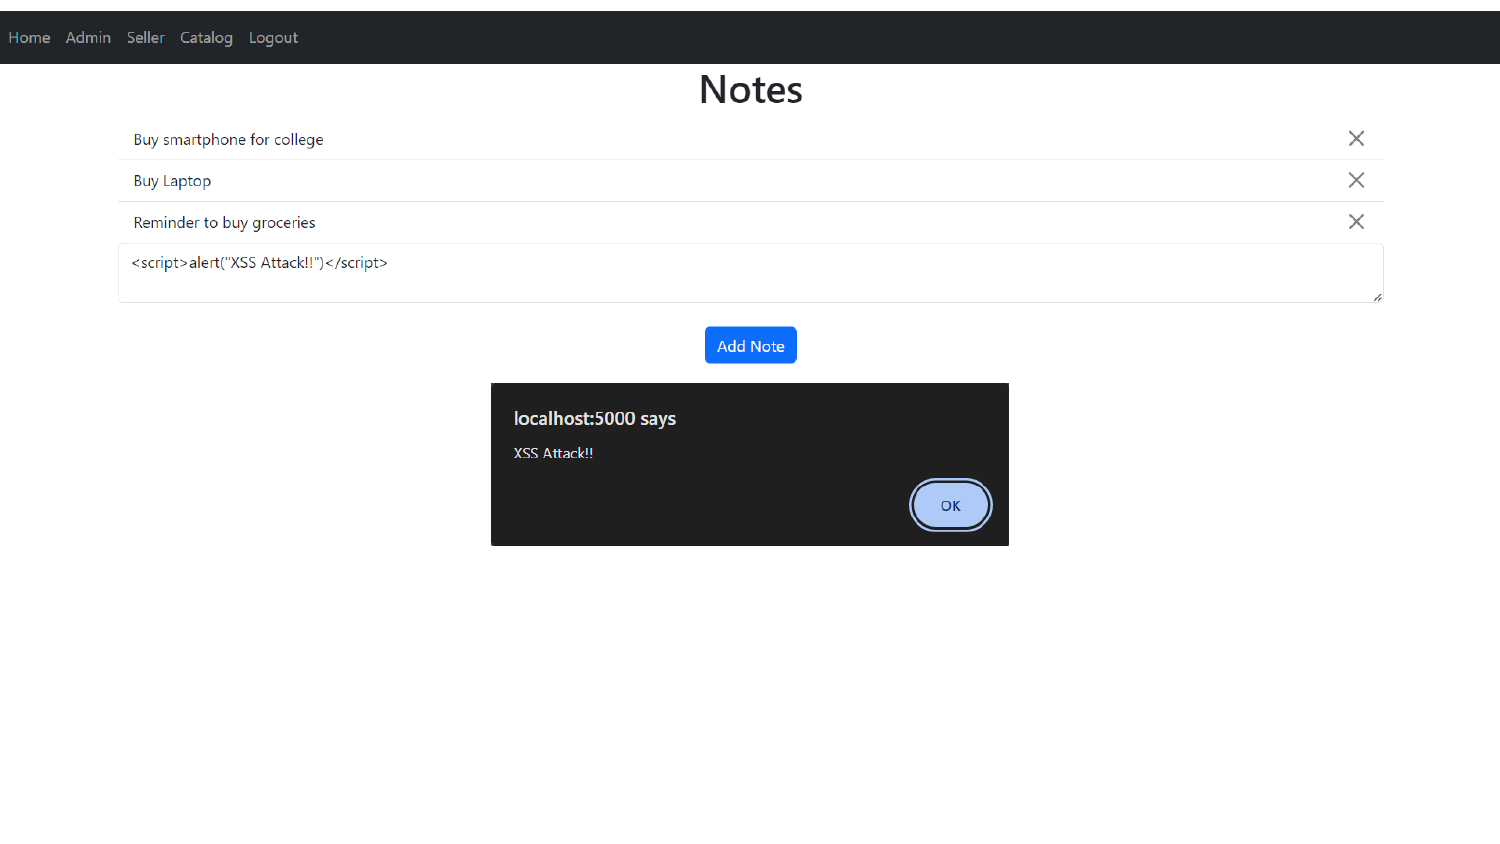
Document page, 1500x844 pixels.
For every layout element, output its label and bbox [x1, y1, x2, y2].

picture [0, 11, 1500, 546]
